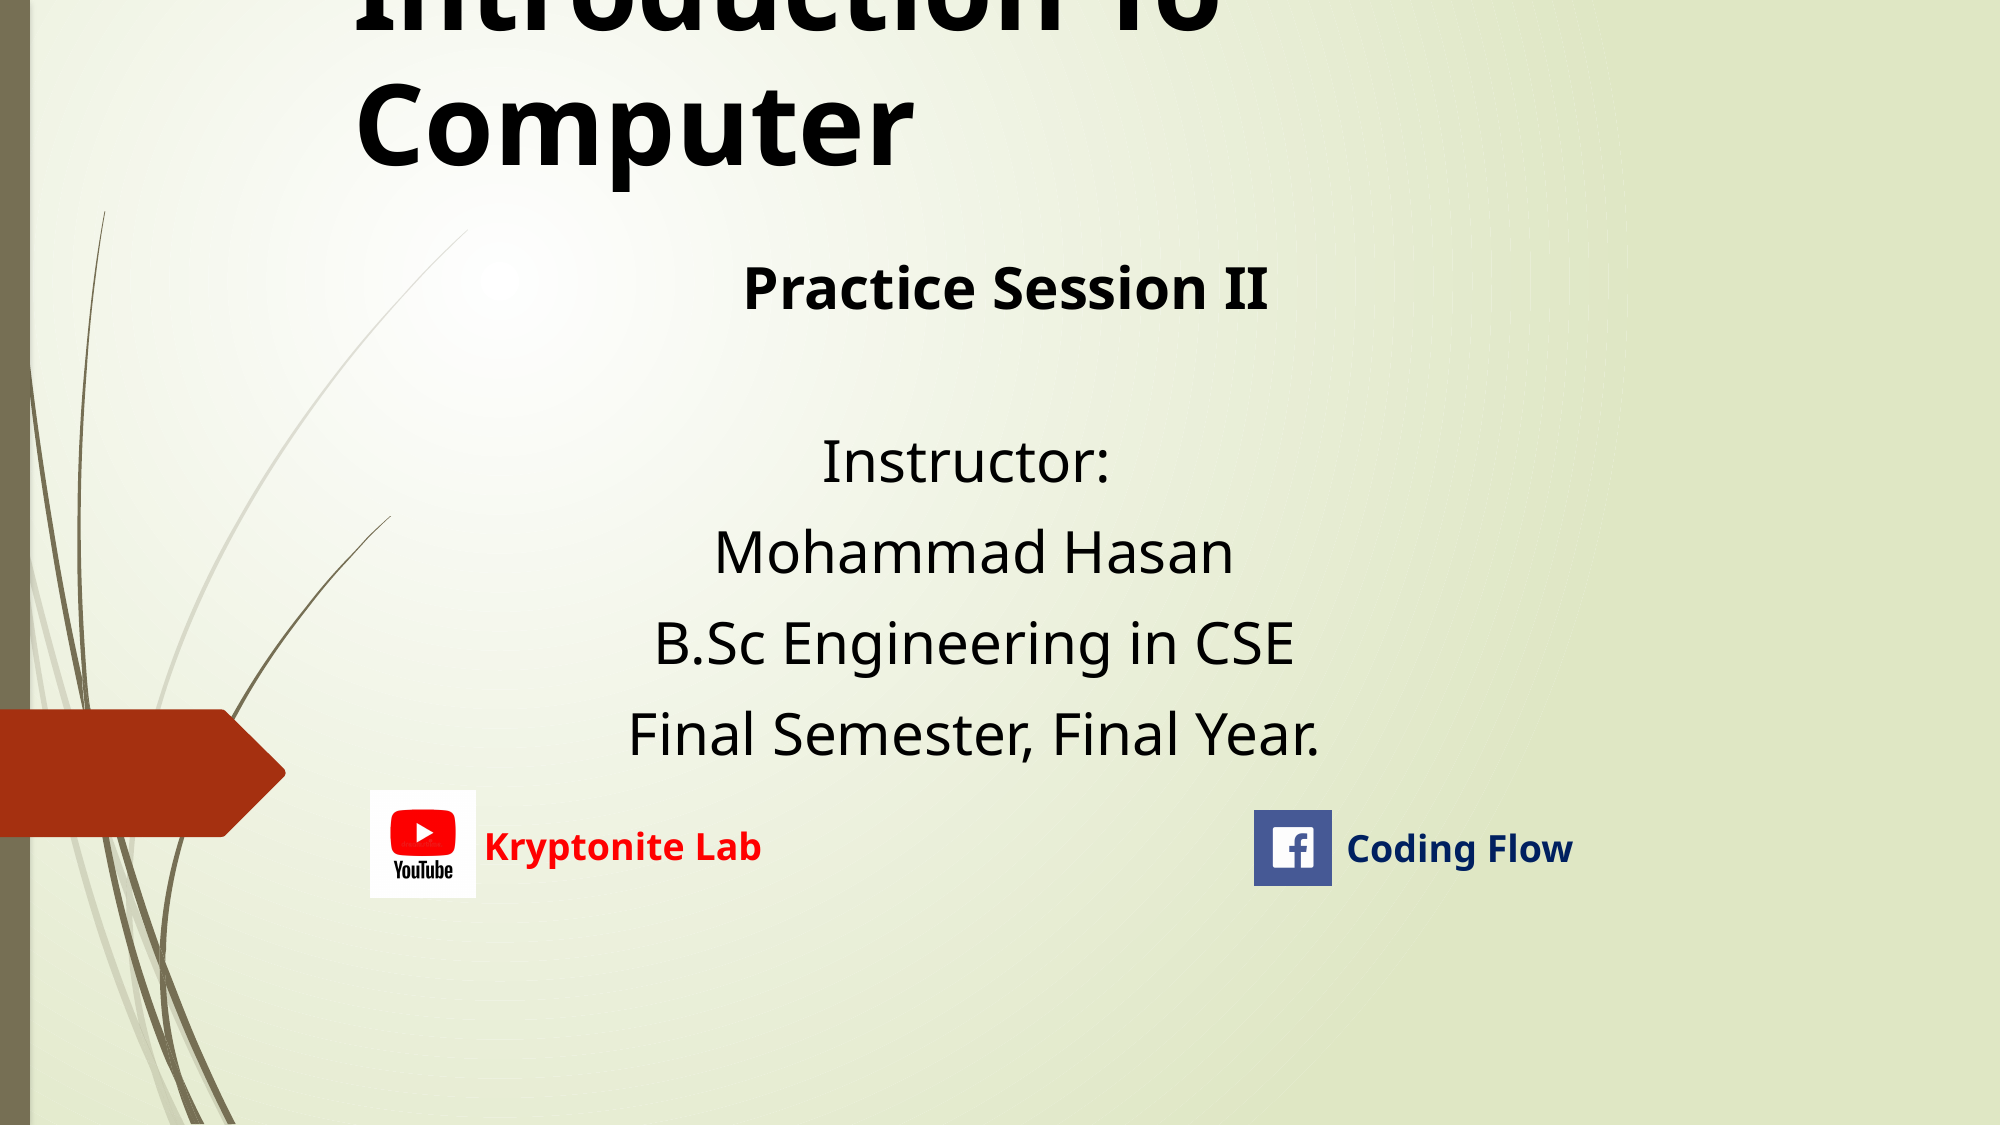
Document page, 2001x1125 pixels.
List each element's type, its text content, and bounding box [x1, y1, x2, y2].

text_box Coding Flow [1336, 817, 1589, 878]
text_box Practice Session II [728, 244, 1285, 329]
picture [1254, 810, 1332, 886]
text_box Kryptonite Lab [480, 815, 778, 876]
subtitle Instructor: Mohammad Hasan B.Sc Engineering in CSE Final Semester, Final Year. [243, 417, 1706, 848]
picture [370, 790, 476, 898]
title Introduction To Computer [338, 10, 1801, 196]
